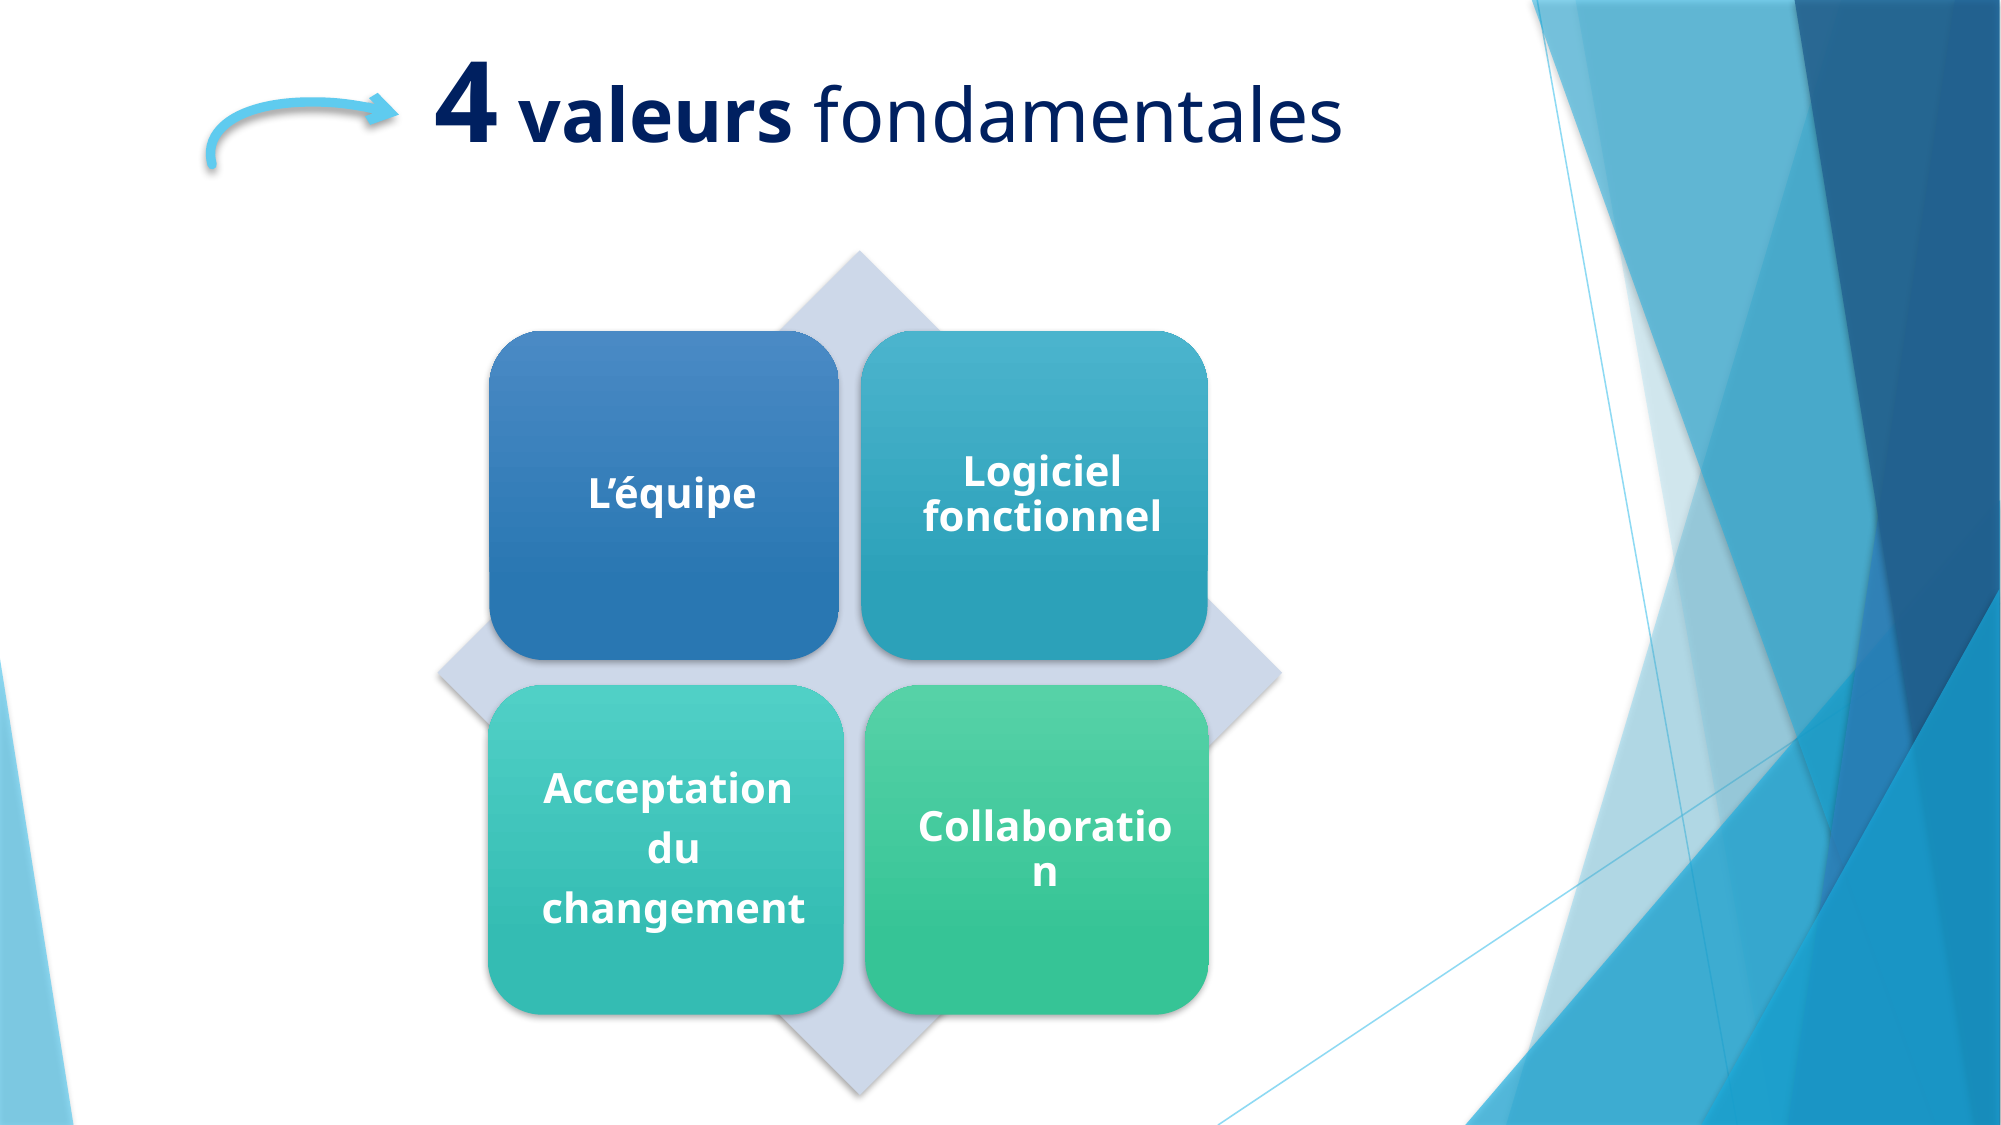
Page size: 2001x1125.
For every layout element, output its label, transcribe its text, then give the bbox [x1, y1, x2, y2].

list 4 valeurs fondamentales [194, 22, 1605, 183]
text_box [209, 100, 399, 183]
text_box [63, 249, 1657, 1096]
